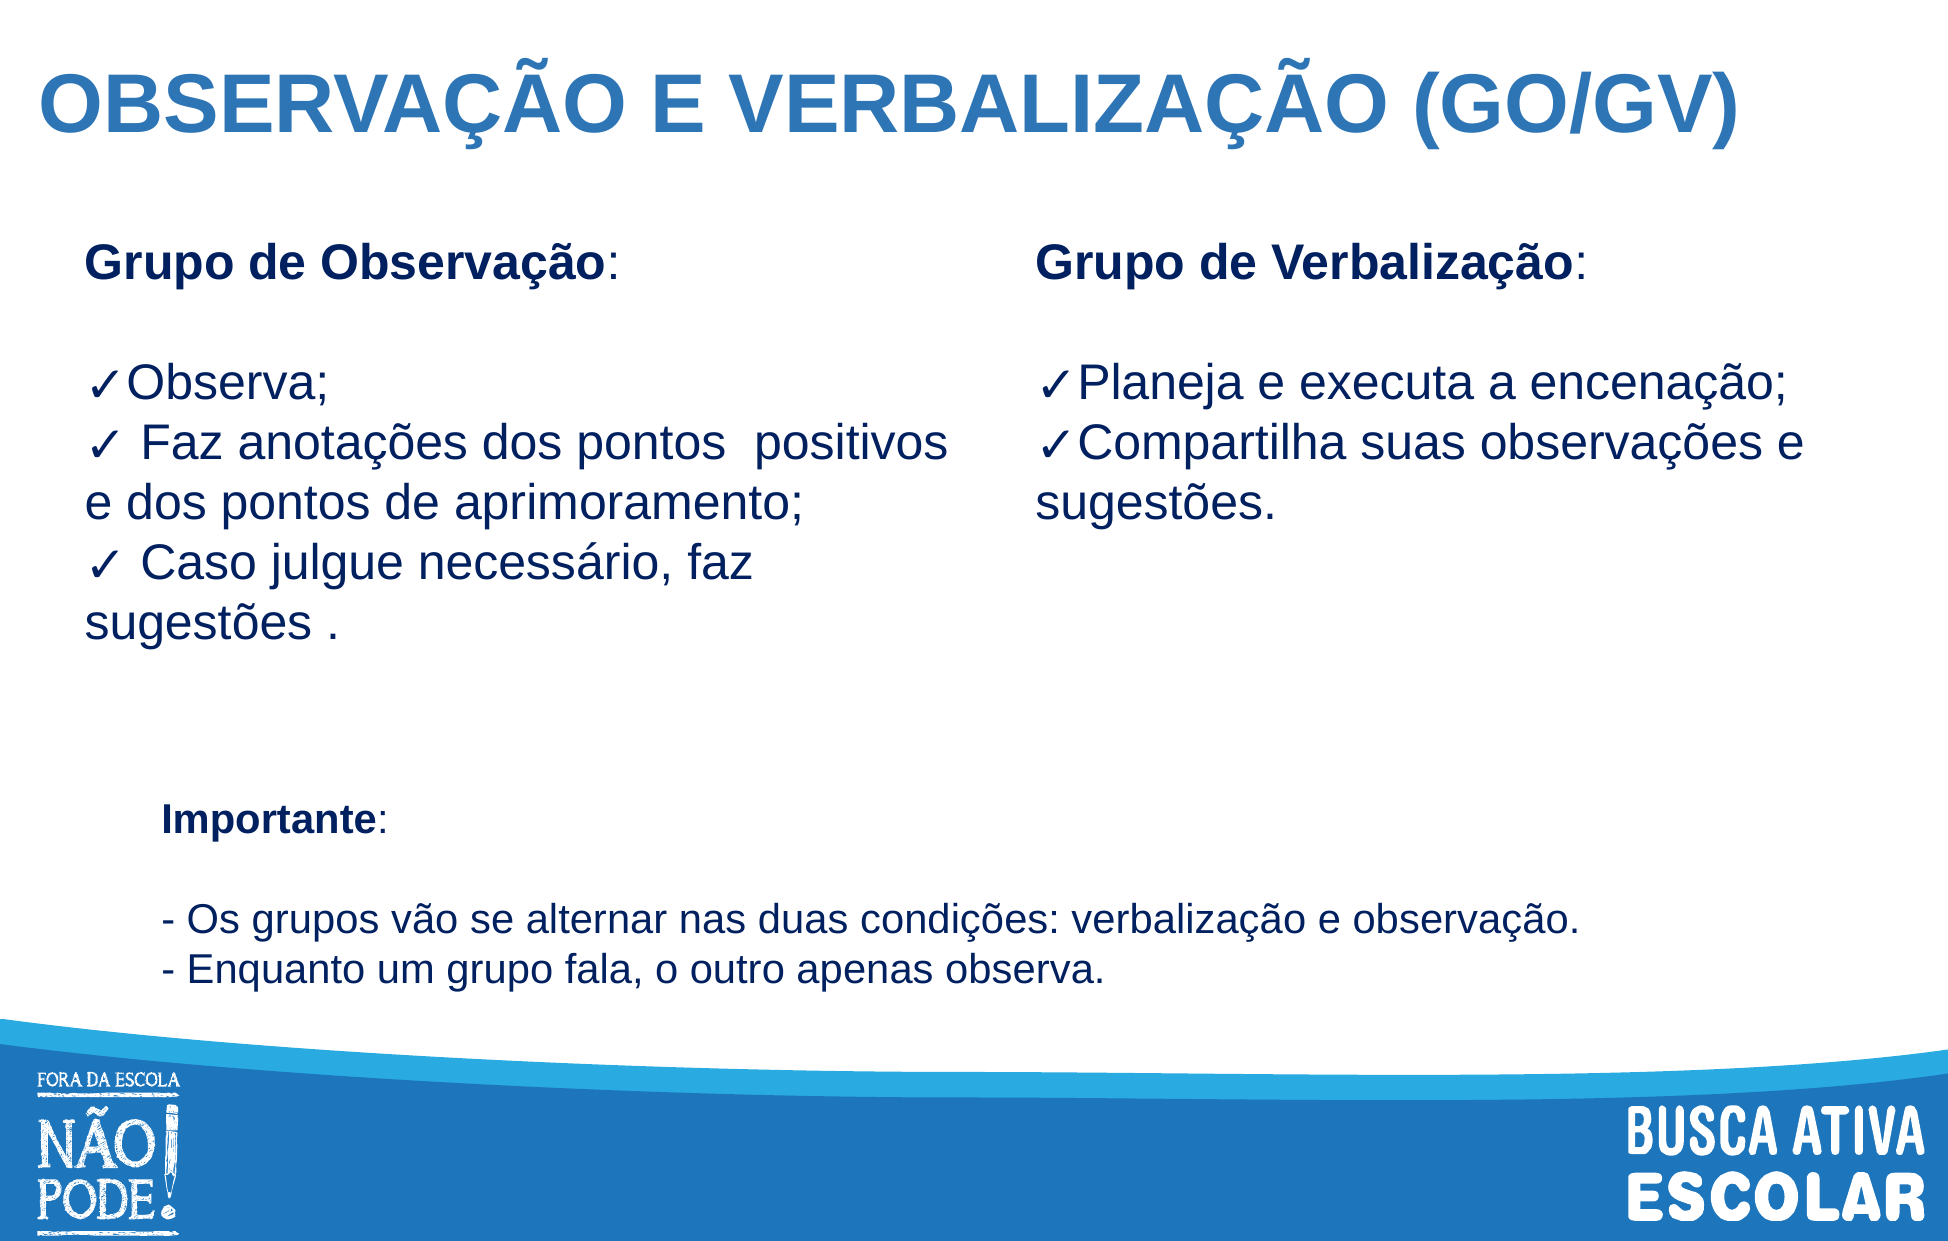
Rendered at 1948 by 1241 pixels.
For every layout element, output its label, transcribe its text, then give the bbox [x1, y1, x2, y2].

list [46, 330, 1912, 1020]
text_box Grupo de Verbalização: Planeja e executa a encenação; Compartilha suas observações e sugestões. [1020, 222, 1870, 593]
title OBSERVAÇÃO E VERBALIZAÇÃO (GO/GV) [23, 34, 1889, 162]
text_box Grupo de Observação: Observa; Faz anotações dos pontos positivos e dos pontos de aprimoramento; Caso julgue necessário, faz sugestões . [69, 222, 979, 709]
text_box Importante: - Os grupos vão se alternar nas duas condições: verbalização e observação. - Enquanto um grupo fala, o outro apenas observa. [146, 783, 1812, 1001]
